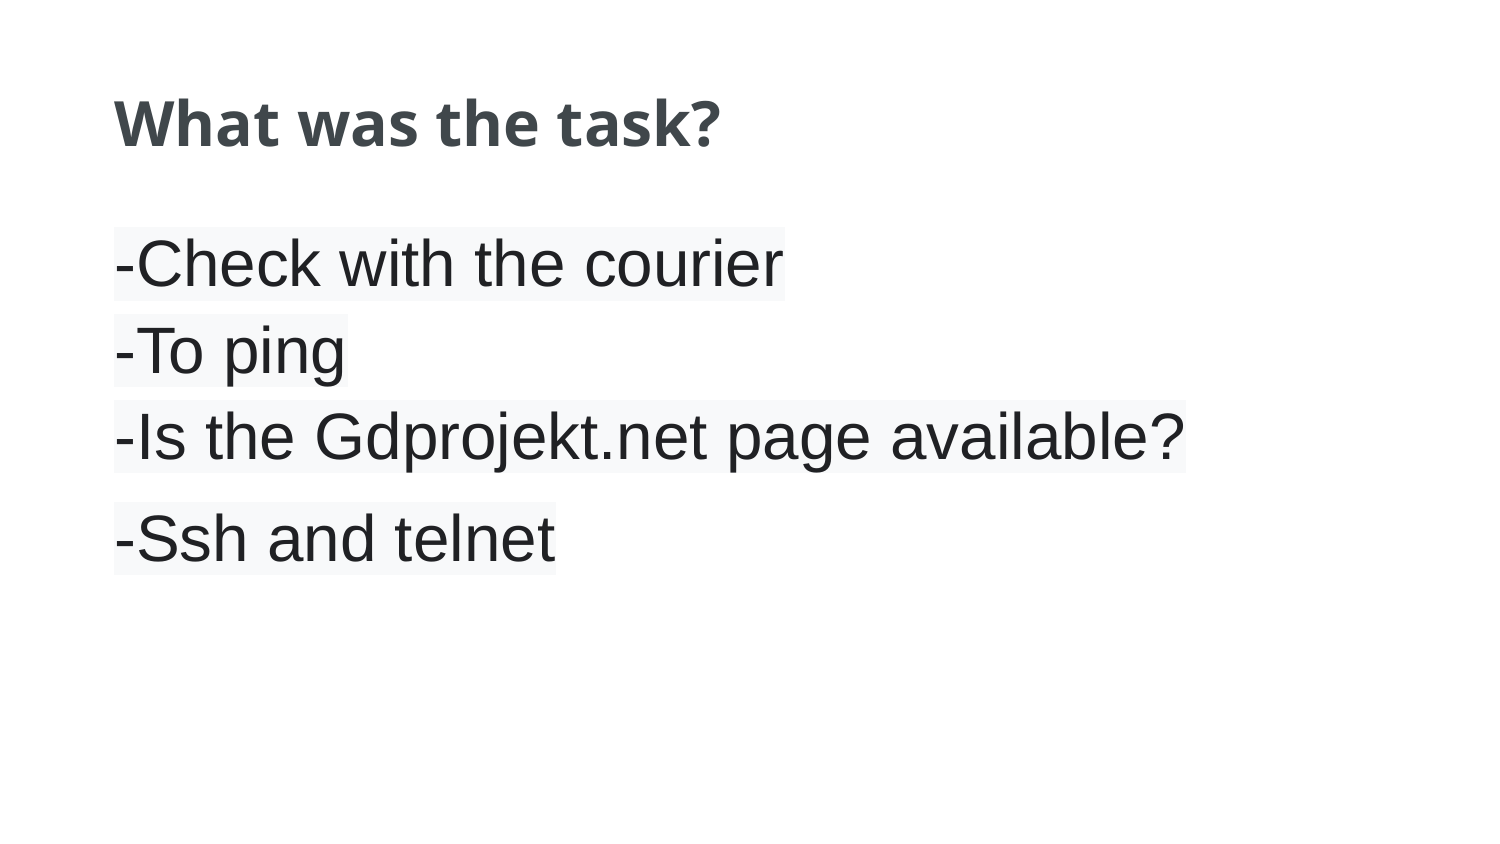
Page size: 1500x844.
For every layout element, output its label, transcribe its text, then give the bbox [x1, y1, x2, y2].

title What was the task? [103, 44, 1397, 208]
list -Check with the courier -To ping -Is the Gdprojekt.net page available? -Ssh and telnet [103, 224, 1397, 760]
